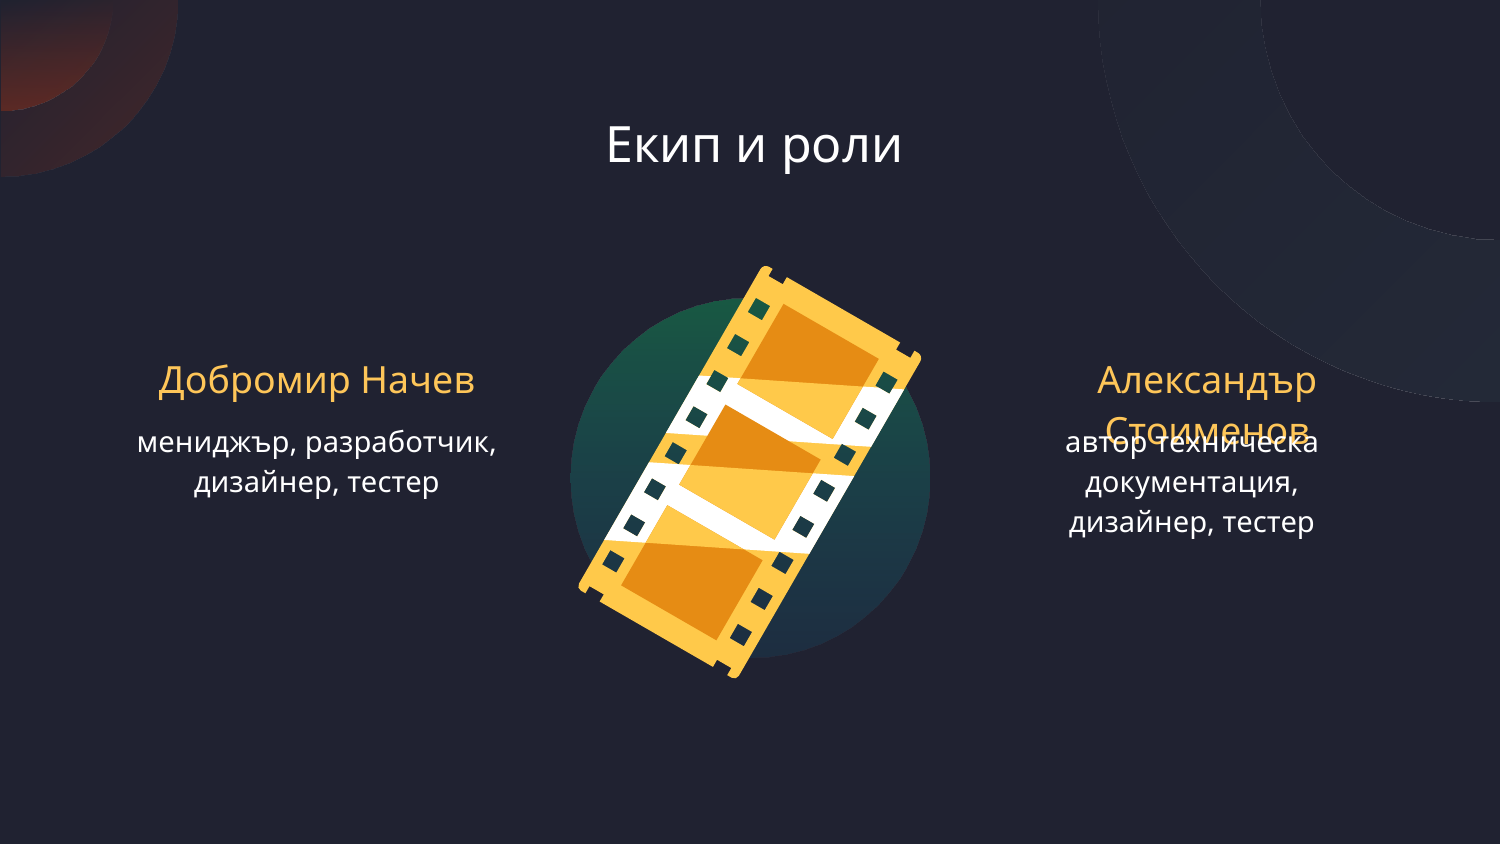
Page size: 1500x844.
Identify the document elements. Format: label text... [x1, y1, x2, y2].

text_box [570, 326, 652, 562]
subtitle автор техническа документация, дизайнер, тестер [994, 402, 1390, 621]
text_box [876, 373, 896, 393]
subtitle Александър Стоименов [994, 333, 1421, 428]
text_box [847, 387, 930, 629]
title Екип и роли [119, 97, 1390, 192]
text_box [657, 284, 843, 660]
subtitle Добромир Начев [119, 333, 515, 428]
subtitle мениджър, разработчик, дизайнер, тестер [119, 428, 515, 621]
text_box [603, 551, 623, 571]
